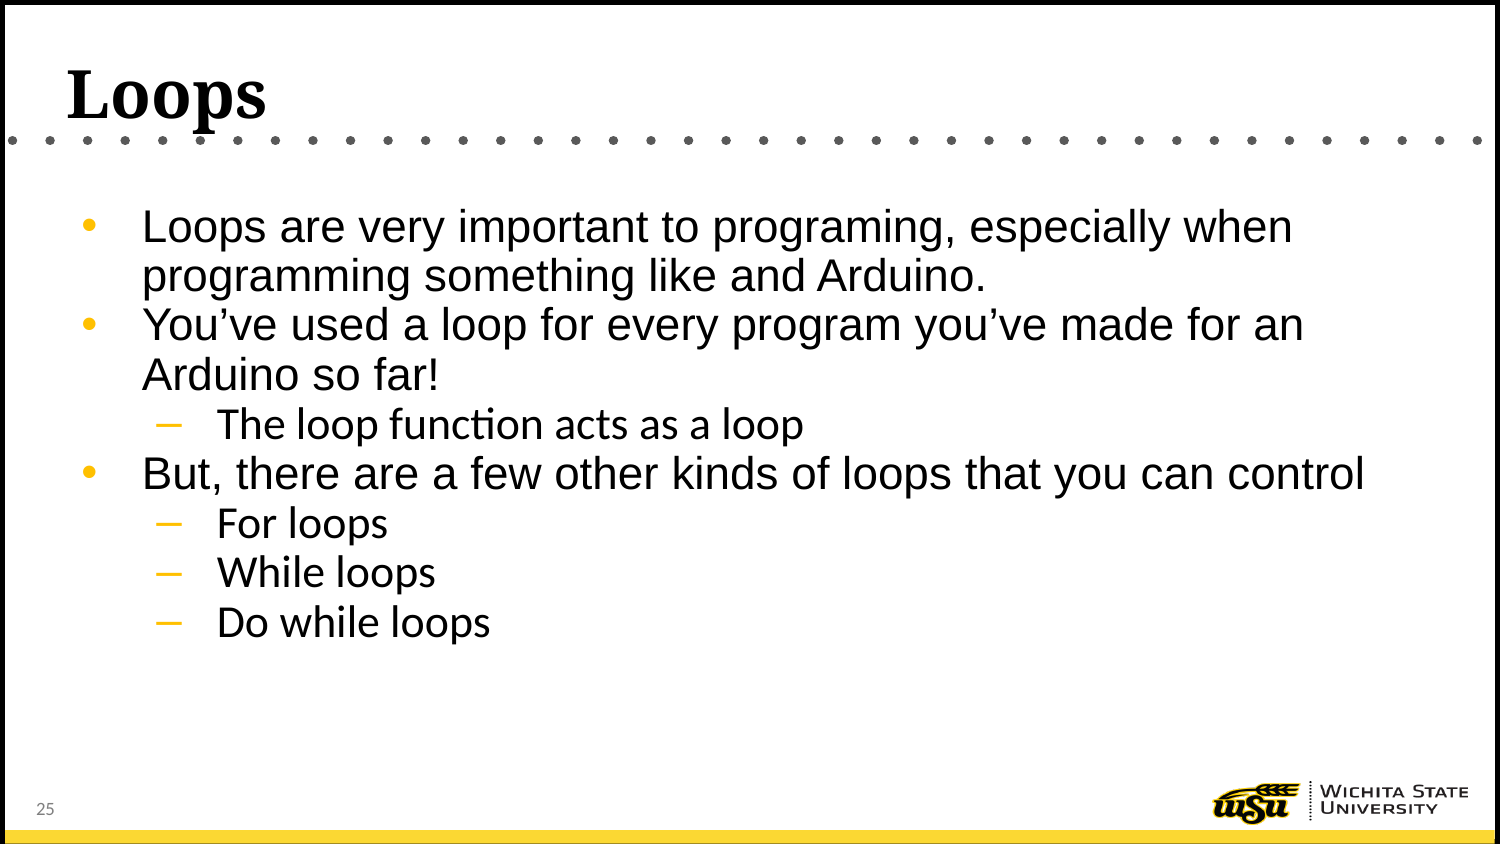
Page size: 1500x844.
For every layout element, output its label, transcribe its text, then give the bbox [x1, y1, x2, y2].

picture [1212, 781, 1468, 825]
title Loops [55, 33, 1450, 138]
list Loops are very important to programing, especially when programming something like and Arduino. You’ve used a loop for every program you’ve made for an Arduino so far! The loop function acts as a loop But, there are a few other kinds of loops that you can control For loops While loops Do while loops [55, 196, 1406, 754]
